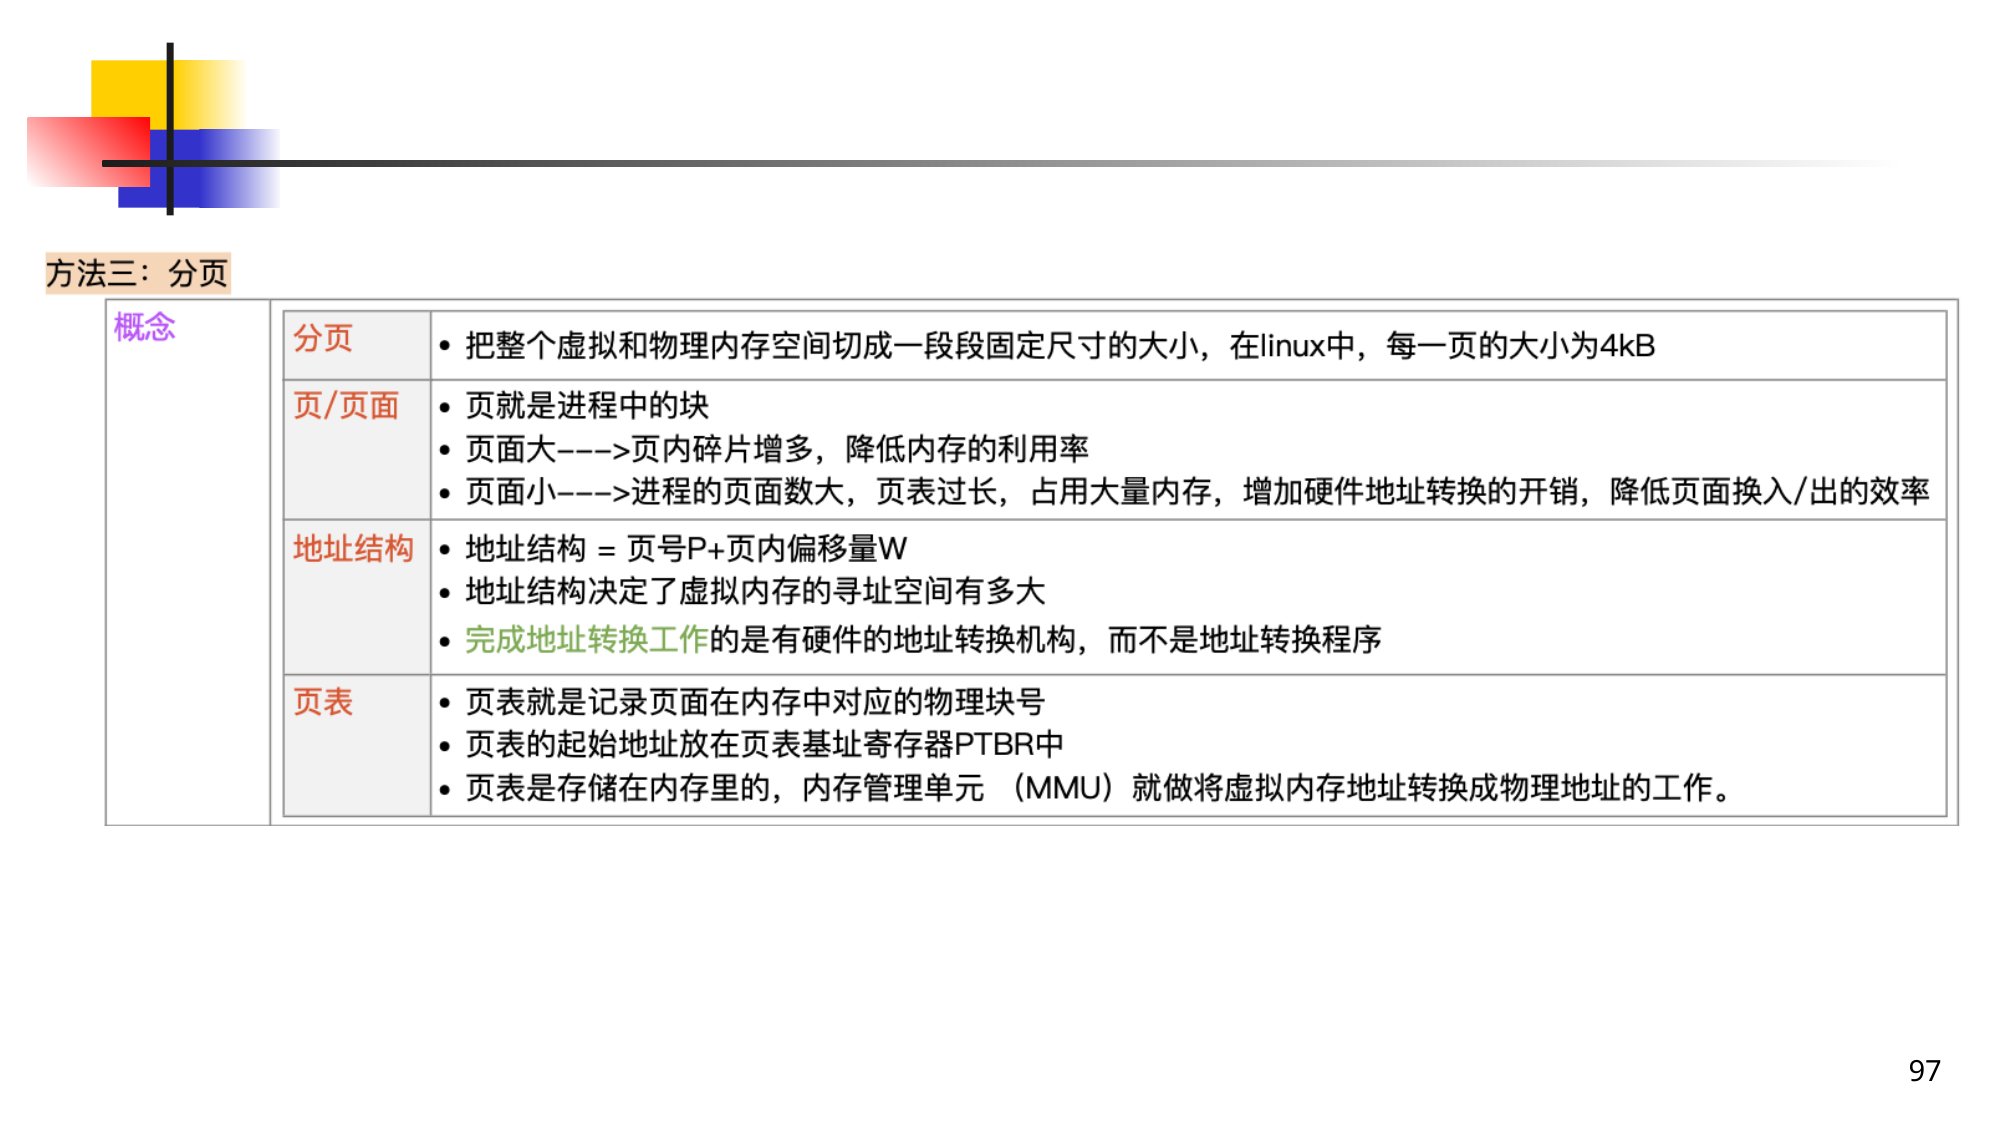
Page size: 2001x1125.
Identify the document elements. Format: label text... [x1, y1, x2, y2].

picture [26, 243, 1974, 826]
slide_number 97 [1540, 1023, 1958, 1100]
